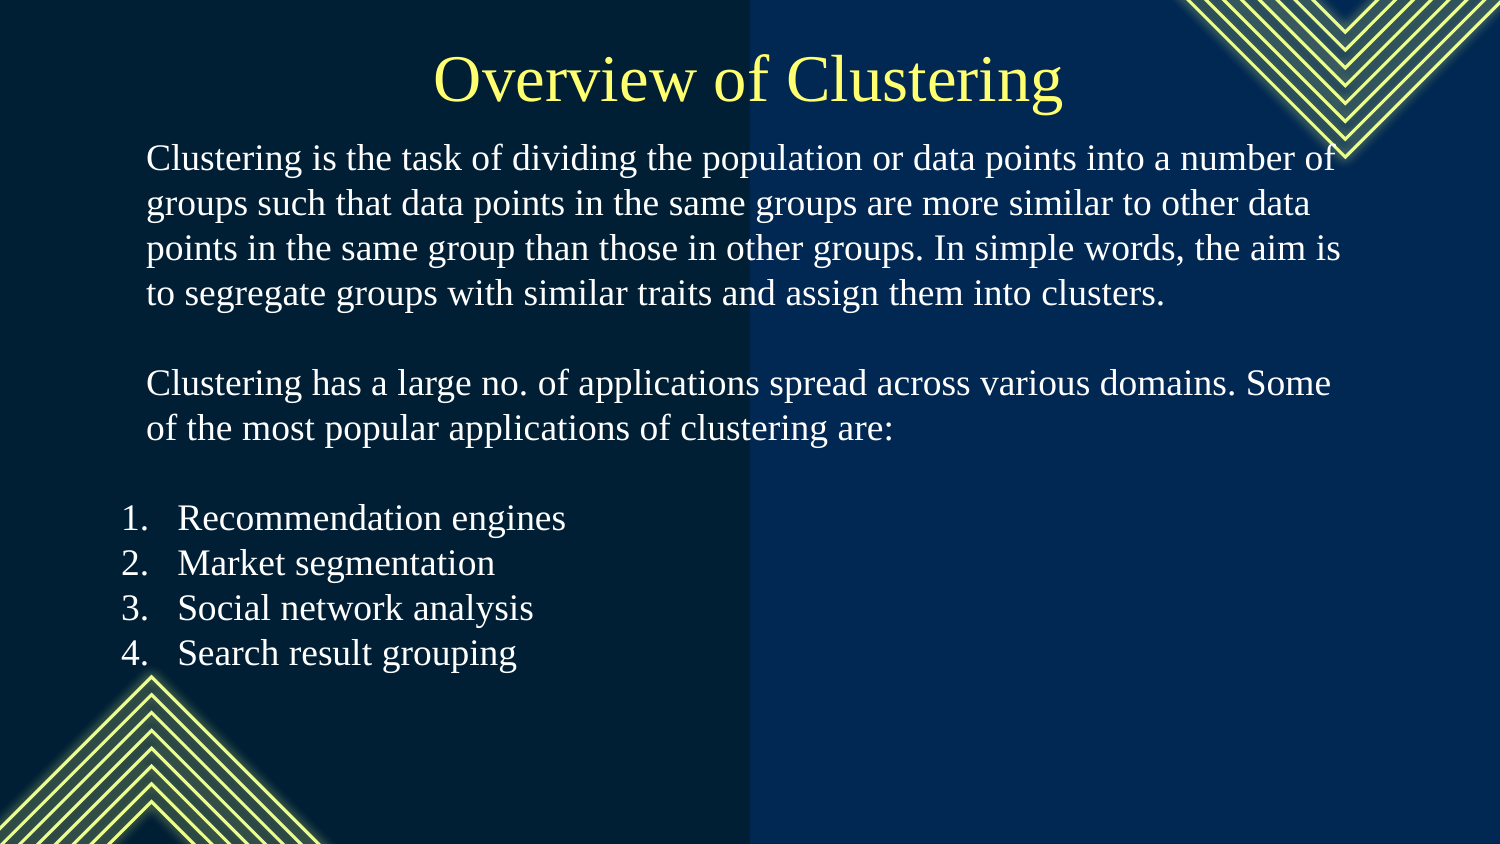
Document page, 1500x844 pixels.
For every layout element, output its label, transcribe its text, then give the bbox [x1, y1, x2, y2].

list Clustering is the task of dividing the population or data points into a number of groups such that data points in the same groups are more similar to other data points in the same group than those in other groups. In simple words, the aim is to segregate groups with similar traits and assign them into clusters. Clustering has a large no. of applications spread across various domains. Some of the most popular applications of clustering are: Recommendation engines Market segmentation Social network analysis Search result grouping [106, 422, 1368, 554]
title Overview of Clustering [401, 55, 1099, 94]
